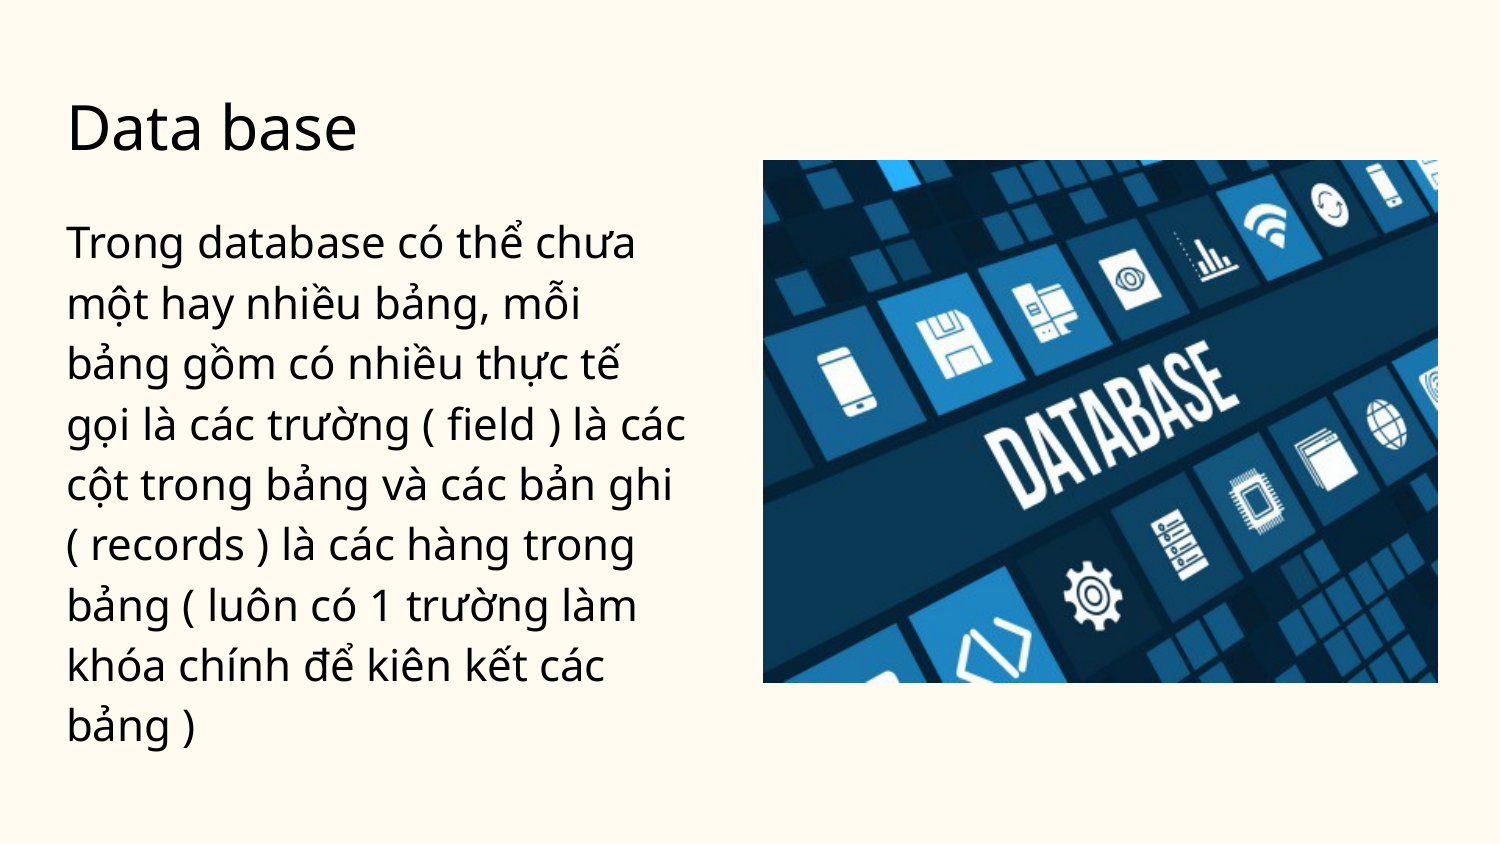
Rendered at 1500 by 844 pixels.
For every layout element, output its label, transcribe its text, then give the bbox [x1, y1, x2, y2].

picture [762, 160, 1439, 684]
title Data base [51, 72, 1449, 174]
list Trong database có thể chưa một hay nhiều bảng, mỗi bảng gồm có nhiều thực tế gọi là các trường ( field ) là các cột trong bảng và các bản ghi ( records ) là các hàng trong bảng ( luôn có 1 trường làm khóa chính để kiên kết các bảng ) [51, 192, 708, 750]
